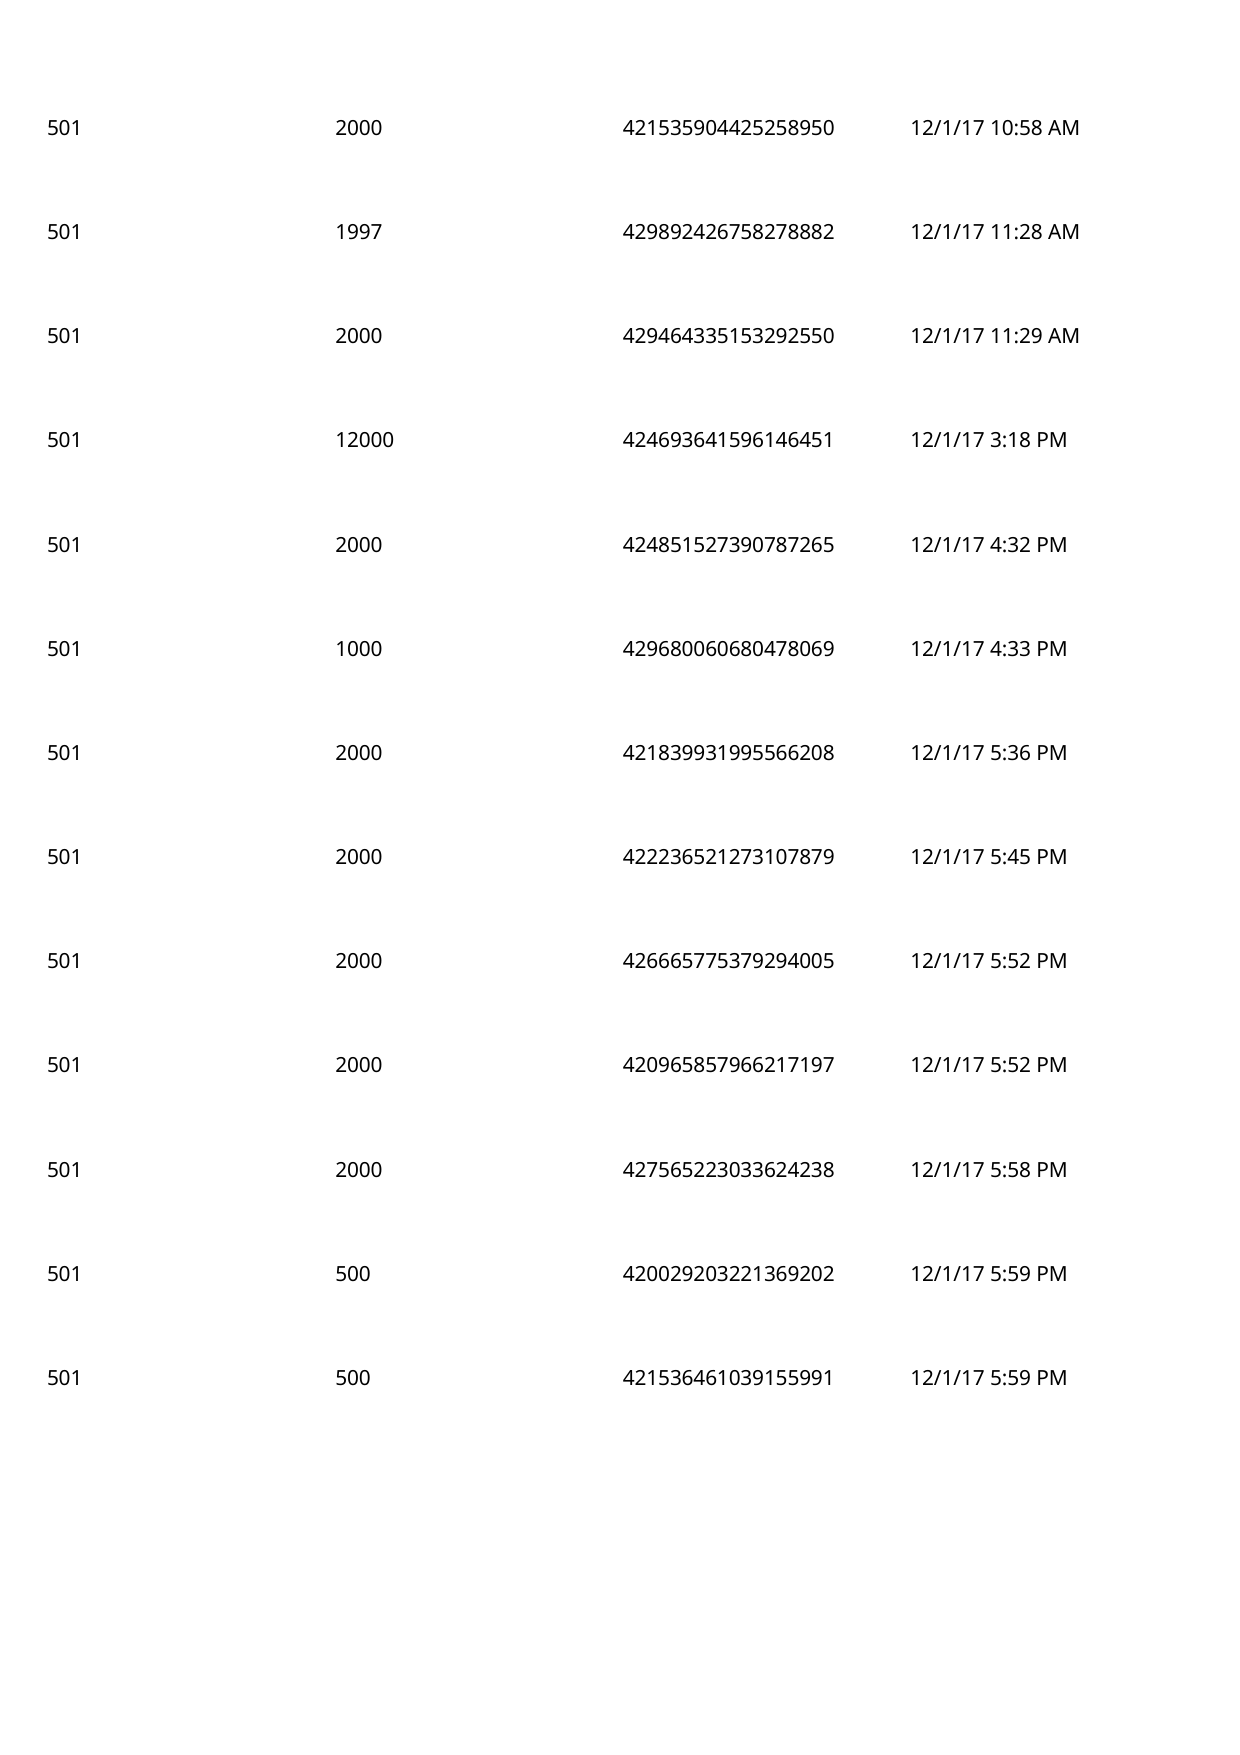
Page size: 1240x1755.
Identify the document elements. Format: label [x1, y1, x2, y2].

text_box [41, 427, 1198, 490]
text_box [41, 531, 1198, 594]
text_box [41, 947, 1198, 1011]
text_box [41, 1260, 1198, 1323]
text_box [41, 114, 1198, 177]
text_box [41, 843, 1198, 907]
text_box [41, 635, 1198, 698]
text_box [41, 218, 1198, 282]
text_box [41, 739, 1198, 802]
text_box [41, 1052, 1198, 1115]
text_box [41, 1156, 1198, 1219]
text_box [41, 322, 1198, 386]
text_box [41, 1364, 1198, 1427]
